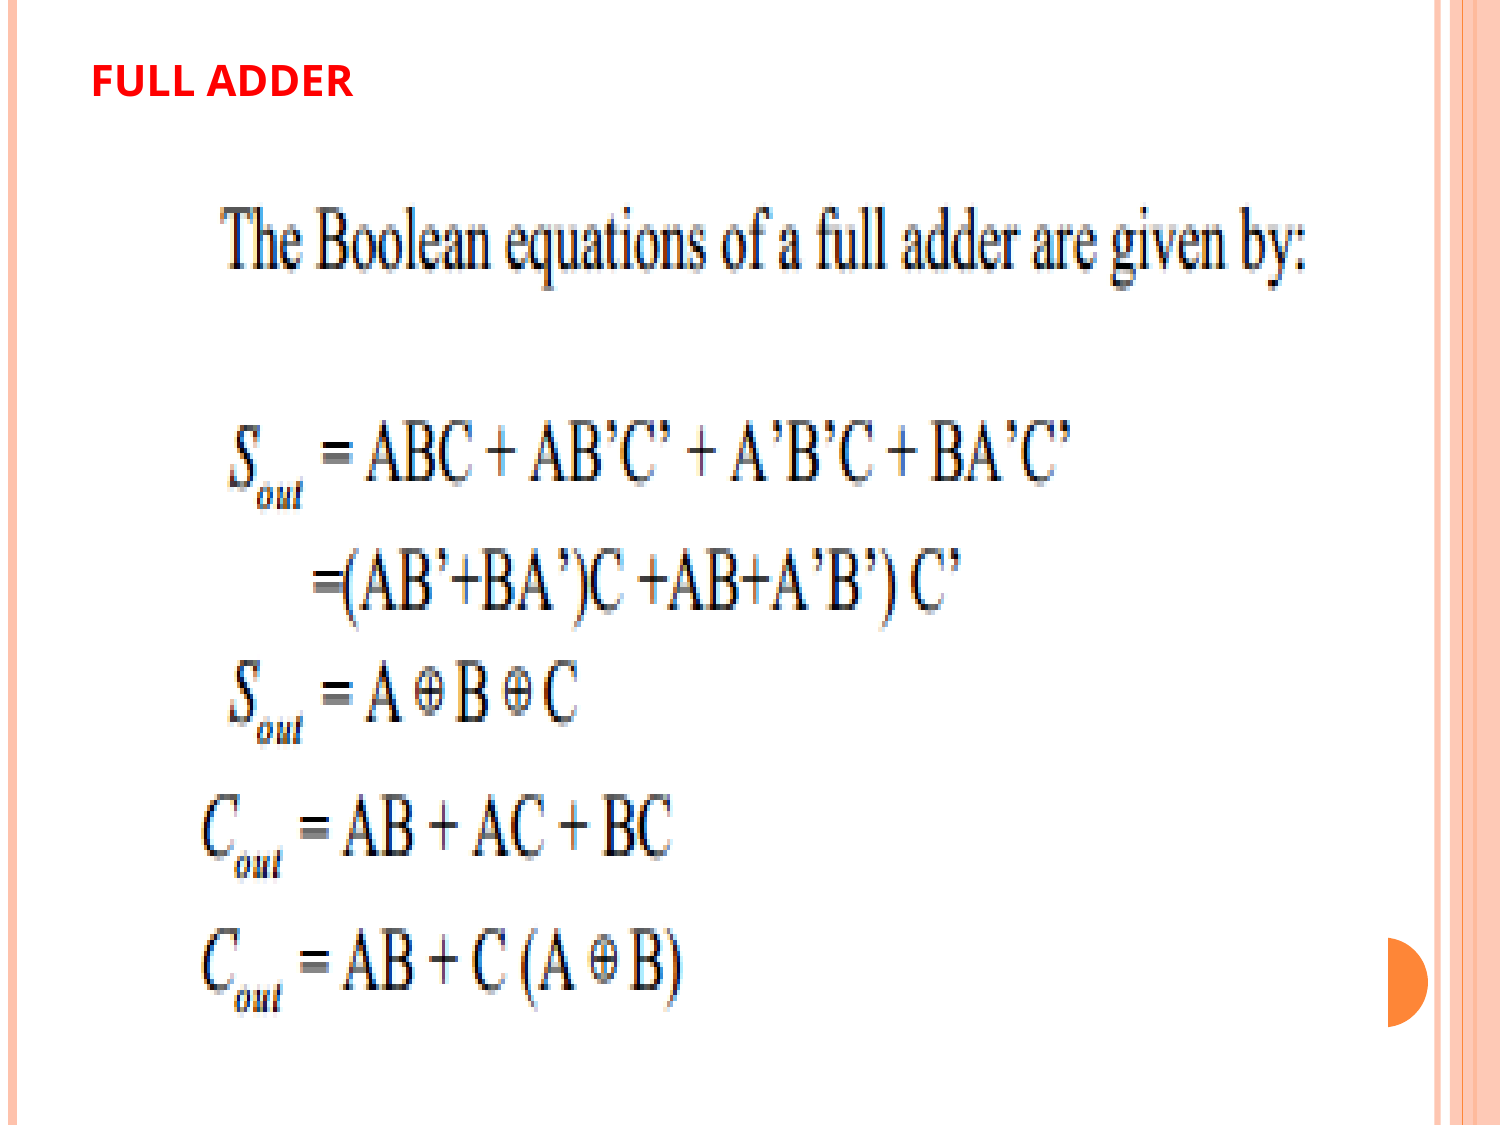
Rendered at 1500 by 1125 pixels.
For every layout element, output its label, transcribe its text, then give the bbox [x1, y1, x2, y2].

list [124, 124, 1388, 1063]
title Full adder [75, 45, 1300, 113]
